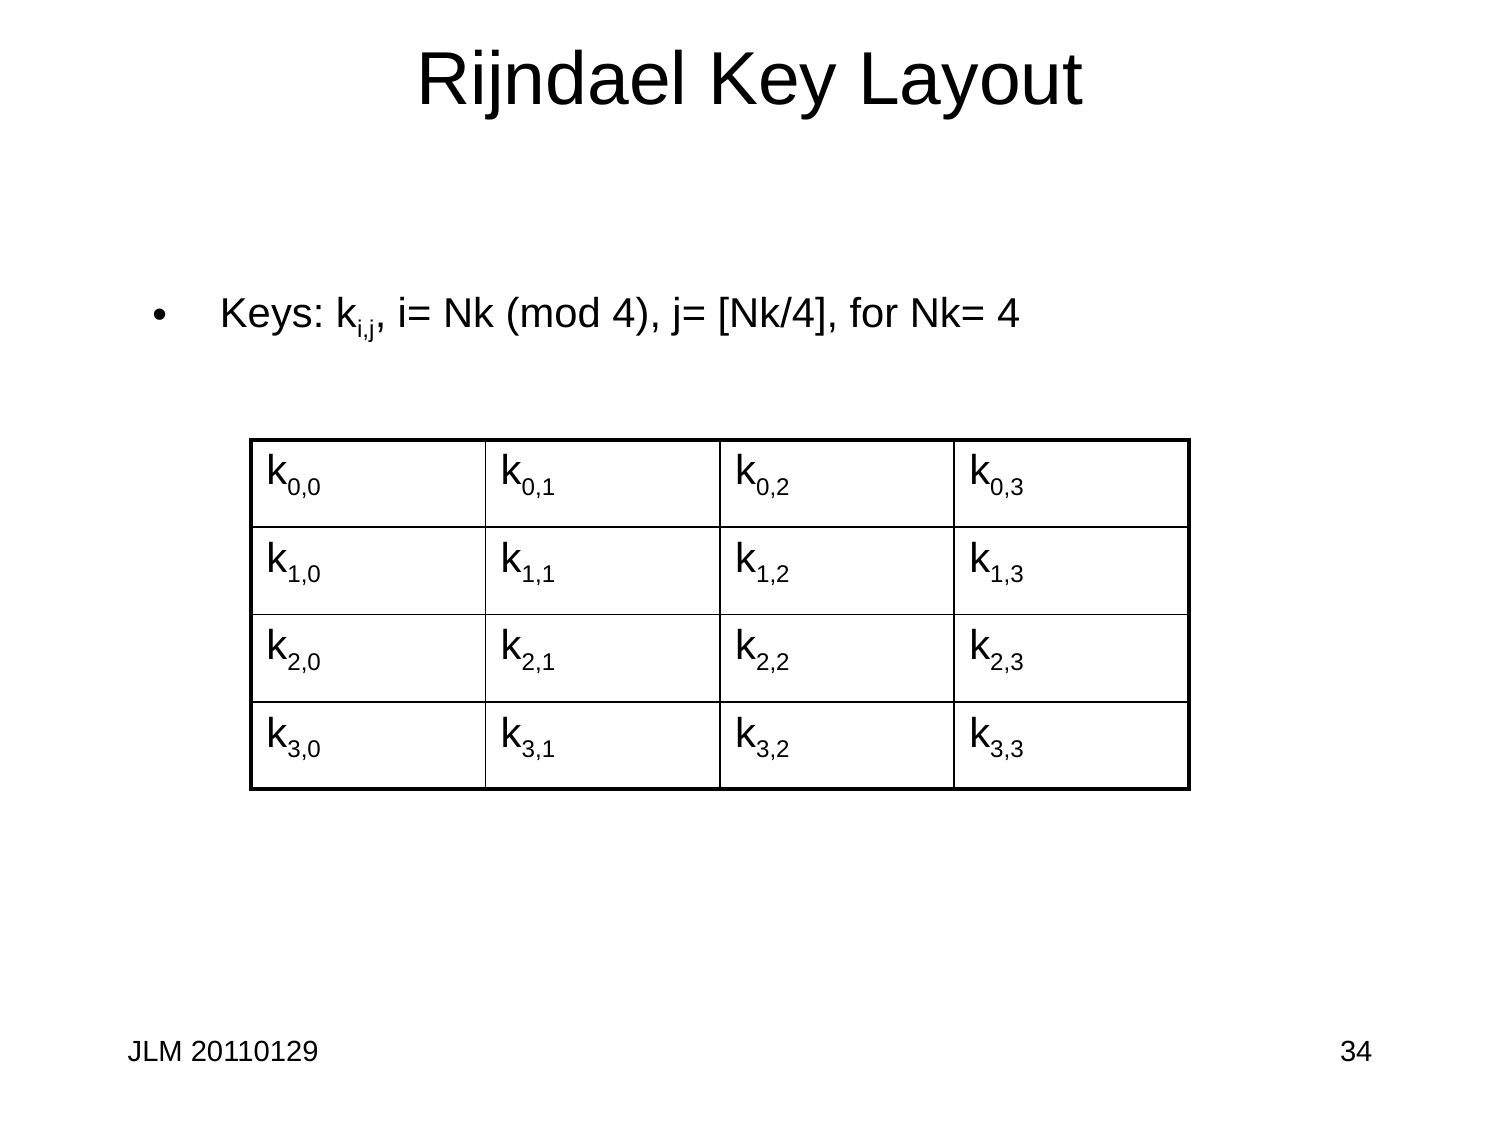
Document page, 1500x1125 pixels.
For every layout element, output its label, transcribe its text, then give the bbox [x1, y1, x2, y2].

title Rijndael Key Layout [112, 12, 1388, 138]
table_cell k1,3 [955, 528, 1187, 614]
table_cell k3,0 [253, 703, 485, 787]
table_header k0,3 [955, 442, 1187, 526]
table_header k0,1 [486, 442, 719, 526]
table_cell k2,1 [486, 615, 719, 701]
text_box Keys: ki,j, i= Nk (mod 4), j= [Nk/4], for Nk= 4 [137, 278, 1303, 350]
table_header k0,0 [253, 442, 485, 526]
slide_number JLM 20110129 [111, 1024, 426, 1101]
table_cell k2,0 [253, 615, 485, 701]
table_cell k1,2 [721, 528, 953, 614]
table_cell k2,2 [721, 615, 953, 701]
table_cell k3,3 [955, 703, 1187, 787]
text_box [62, 212, 1500, 595]
text_box [137, 237, 1415, 393]
table_header k0,2 [721, 442, 953, 526]
table_cell k1,1 [486, 528, 719, 614]
table_cell k2,3 [955, 615, 1187, 701]
slide_number 34 [1074, 1024, 1388, 1101]
table_cell k1,0 [253, 528, 485, 614]
table_cell k3,2 [721, 703, 953, 787]
table_cell k3,1 [486, 703, 719, 787]
